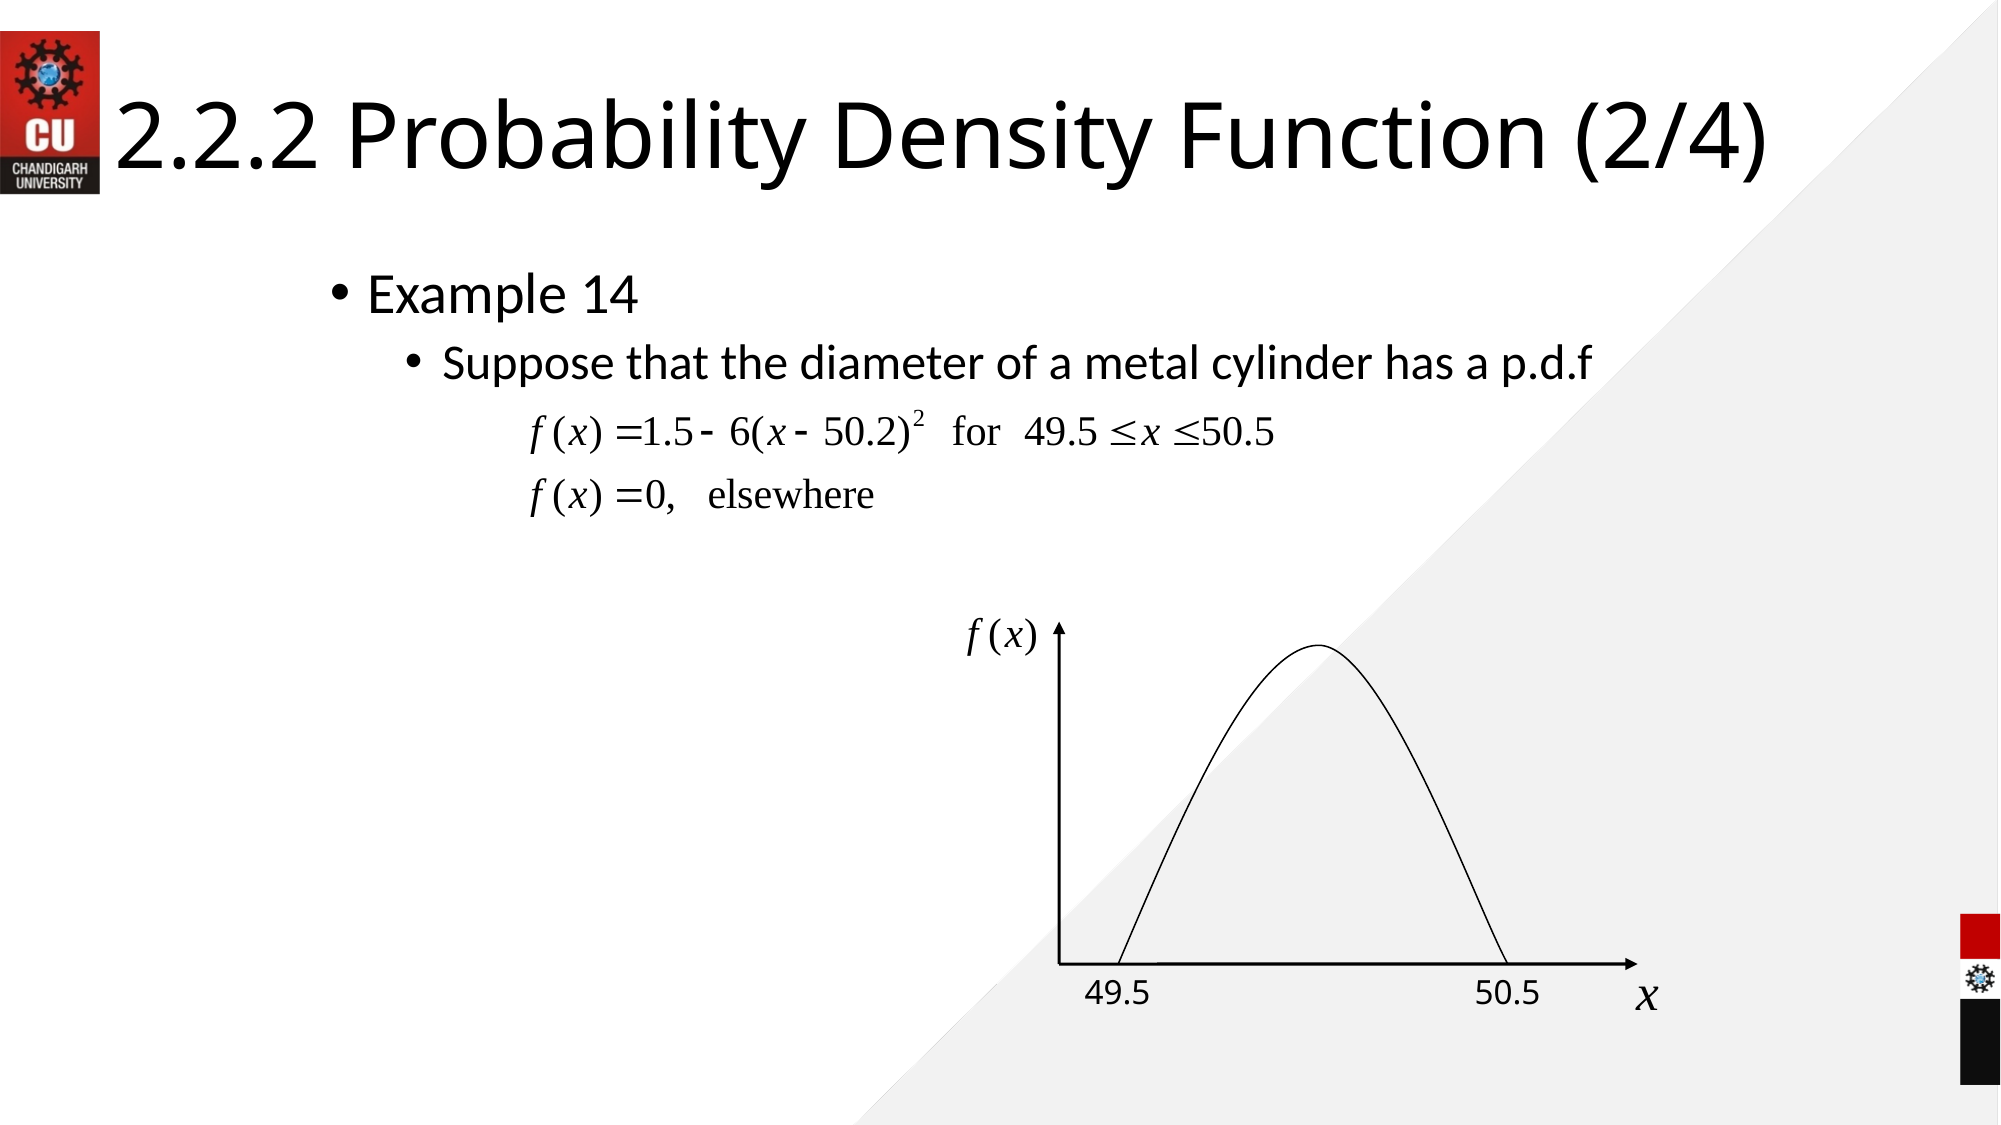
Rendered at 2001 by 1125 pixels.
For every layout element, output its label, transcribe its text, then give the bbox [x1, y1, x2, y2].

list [515, 399, 1284, 526]
list Example 14 Suppose that the diameter of a metal cylinder has a p.d.f [314, 255, 1697, 998]
title 2.2.2 Probability Density Function (2/4) [99, 45, 1900, 233]
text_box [952, 609, 1669, 1023]
picture [0, 0, 2001, 1125]
